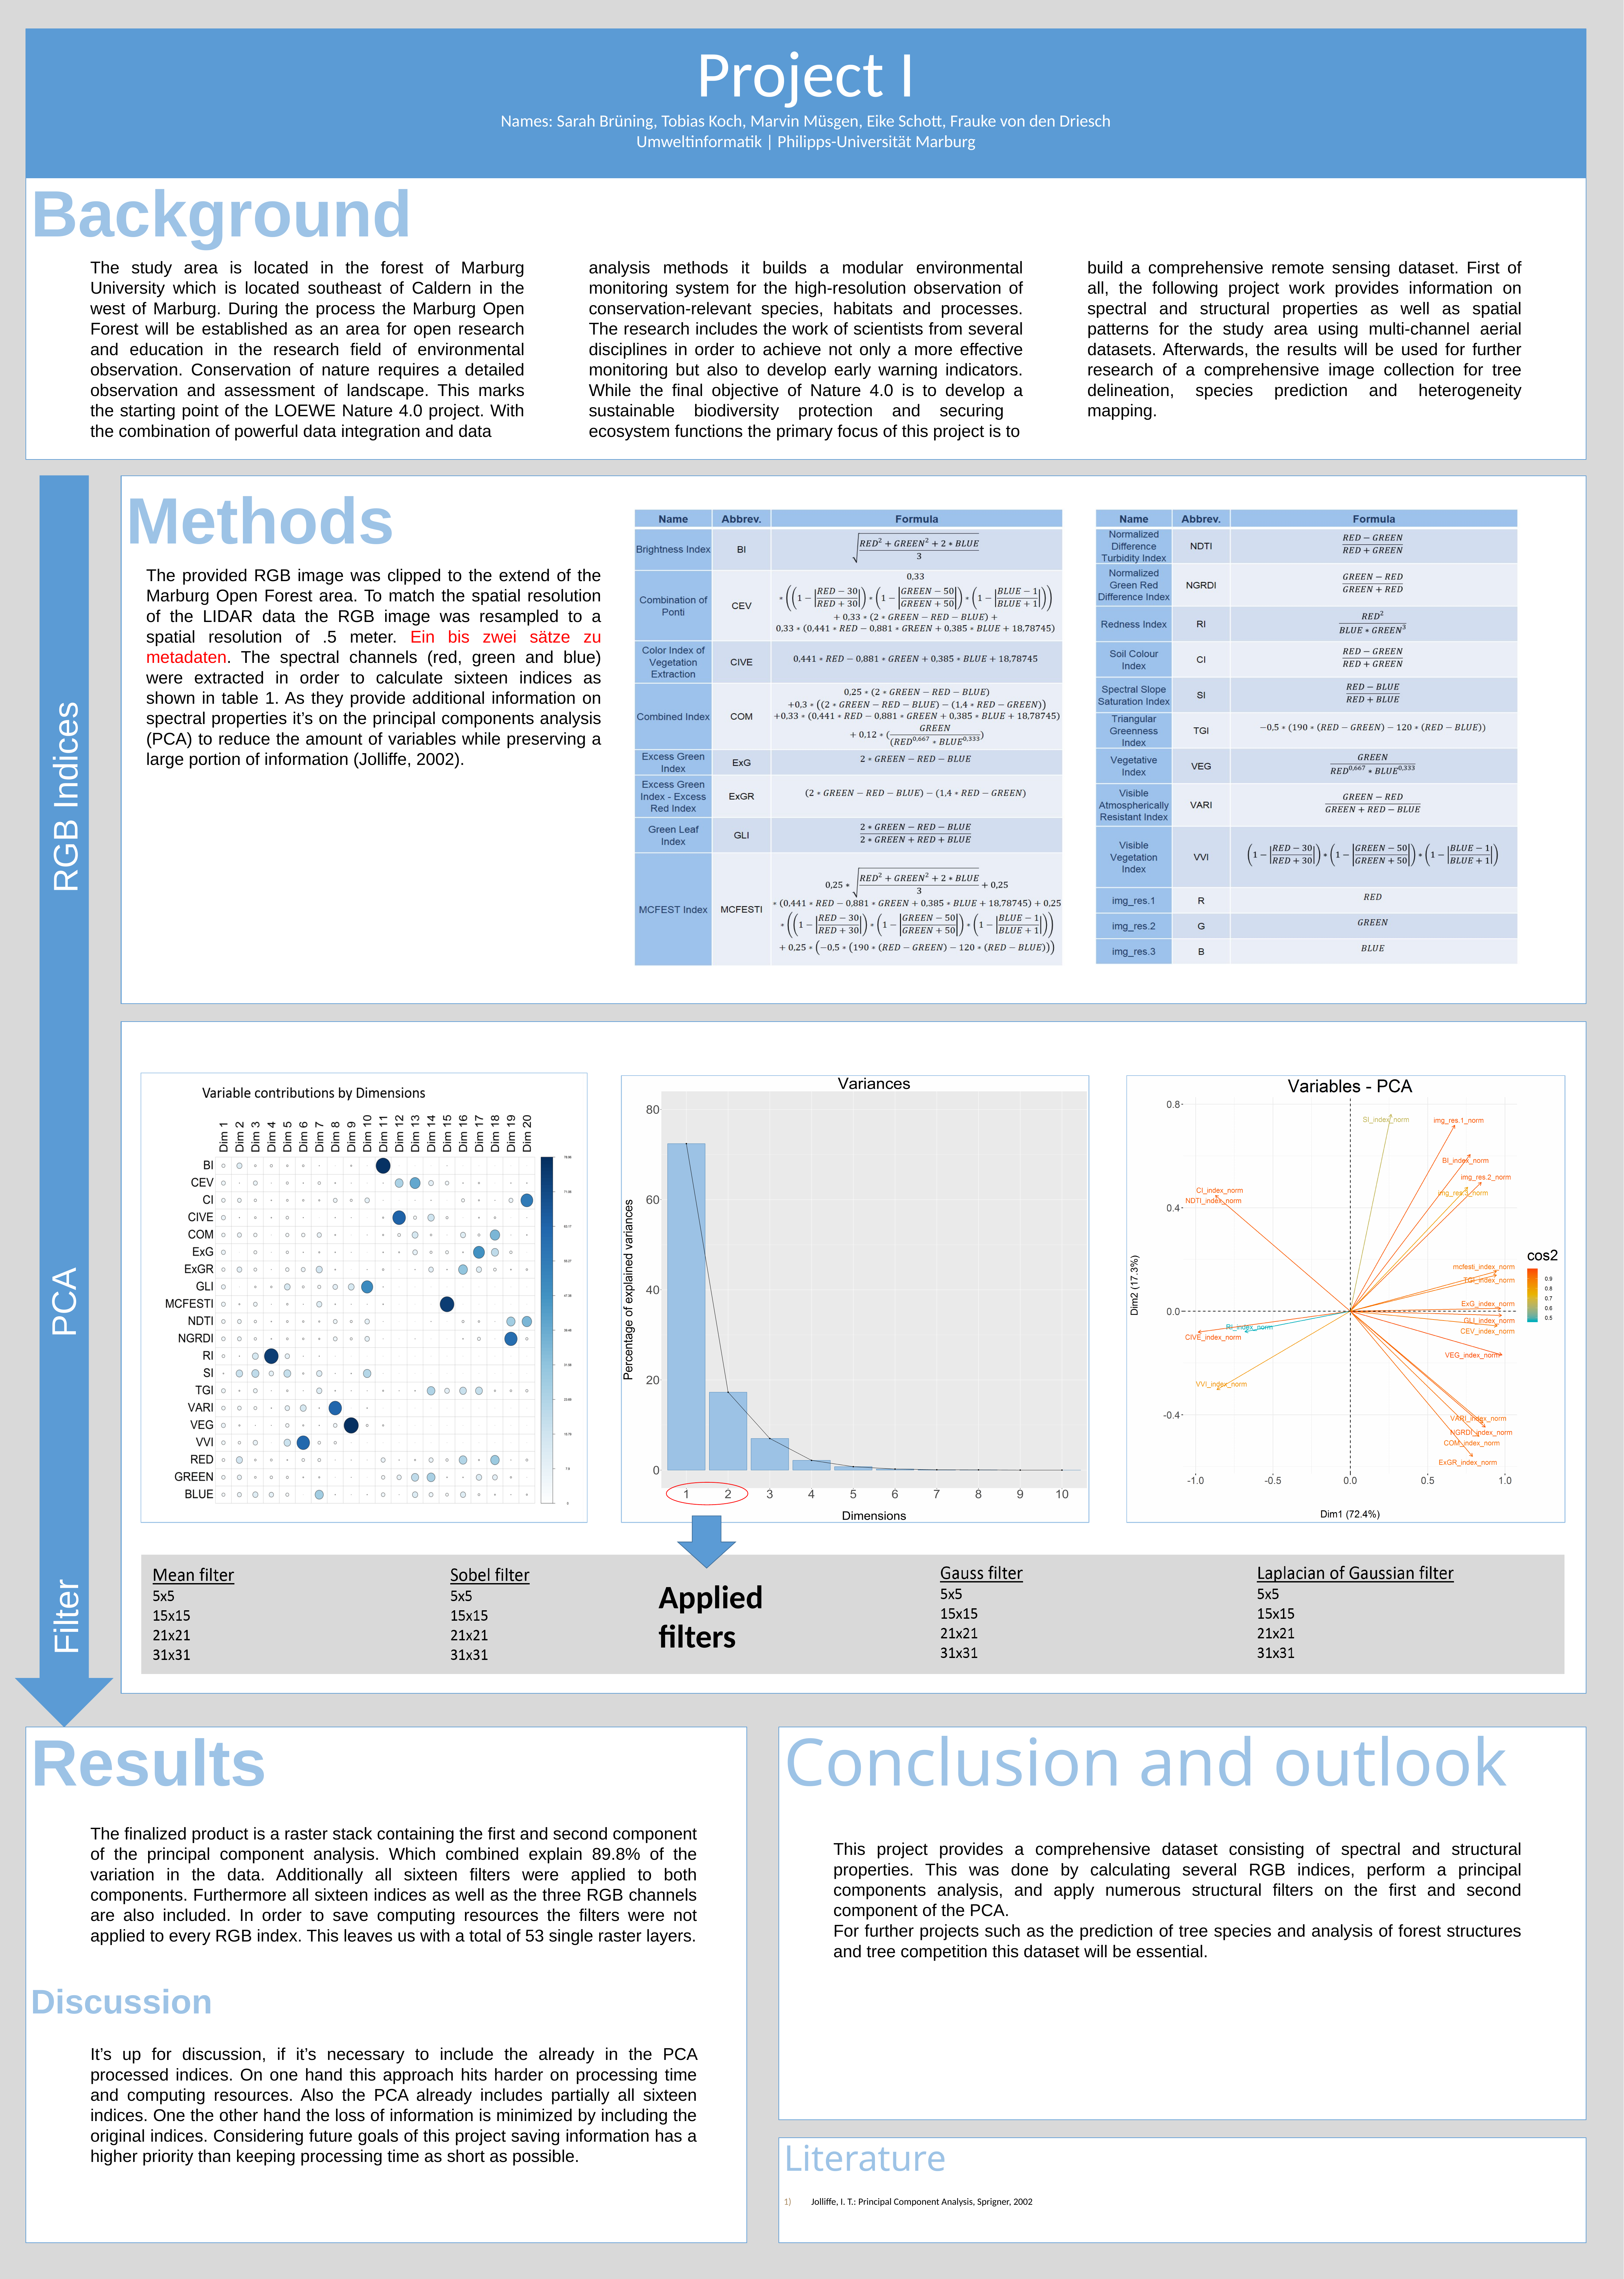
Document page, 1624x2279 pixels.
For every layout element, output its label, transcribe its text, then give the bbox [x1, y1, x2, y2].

text_box Conclusion and outlook [778, 1727, 1586, 2120]
text_box Filter [42, 1573, 88, 1660]
text_box Methods [121, 475, 1586, 1004]
text_box [677, 1522, 737, 1555]
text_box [141, 1073, 1565, 1522]
text_box PCA [39, 1256, 85, 1342]
text_box [121, 1021, 1586, 1694]
text_box Results [26, 1727, 747, 2243]
text_box The finalized product is a raster stack containing the first and second component of the principal component analysis. Which combined explain 89.8% of the variation in the data. Additionally all sixteen filters were applied to both components. Furthermore all sixteen indices as well as the three RGB channels are also included. In order to save computing resources the filters were not applied to every RGB index. This leaves us with a total of 53 single raster layers. [85, 1820, 702, 1948]
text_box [1064, 926, 1624, 1036]
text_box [634, 509, 1520, 967]
text_box Discussion [26, 1977, 292, 2023]
text_box Project I Names: Sarah Brüning, Tobias Koch, Marvin Müsgen, Eike Schott, Frauke von den Driesch Umweltinformatik | Philipps-Universität Marburg [26, 29, 1586, 178]
text_box It’s up for discussion, if it’s necessary to include the already in the PCA processed indices. On one hand this approach hits harder on processing time and computing resources. Also the PCA already includes partially all sixteen indices. One the other hand the loss of information is minimized by including the original indices. Considering future goals of this project saving information has a higher priority than keeping processing time as short as possible. [85, 2041, 702, 2168]
text_box This project provides a comprehensive dataset consisting of spectral and structural properties. This was done by calculating several RGB indices, perform a principal components analysis, and apply numerous structural filters on the first and second component of the PCA. For further projects such as the prediction of tree species and analysis of forest structures and tree competition this dataset will be essential. [829, 1836, 1527, 1963]
text_box Literature Jolliffe, I. T.: Principal Component Analysis, Sprigner, 2002 [778, 2137, 1586, 2243]
picture [141, 1555, 1565, 1674]
text_box RGB Indices [41, 644, 87, 898]
text_box The provided RGB image was clipped to the extend of the Marburg Open Forest area. To match the spatial resolution of the LIDAR data the RGB image was resampled to a spatial resolution of .5 meter. Ein bis zwei sätze zu metadaten. The spectral channels (red, green and blue) were extracted in order to calculate sixteen indices as shown in table 1. As they provide additional information on spectral properties it’s on the principal components analysis (PCA) to reduce the amount of variables while preserving a large portion of information (Jolliffe, 2002). [141, 562, 607, 792]
text_box [15, 475, 114, 1727]
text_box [26, 178, 1586, 460]
